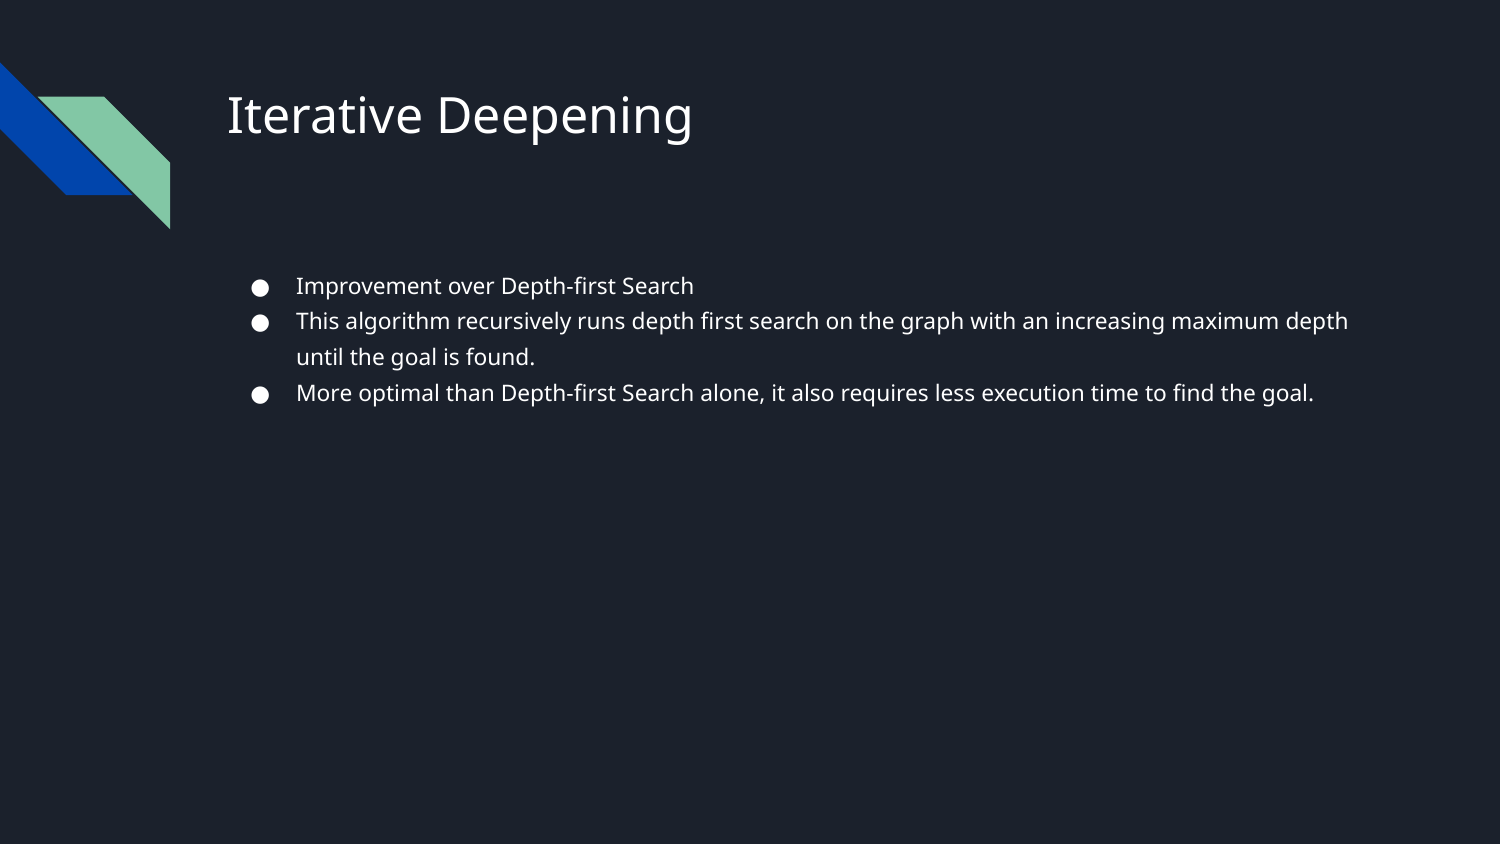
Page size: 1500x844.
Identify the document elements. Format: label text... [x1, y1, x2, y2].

title Iterative Deepening [212, 64, 1368, 215]
list Improvement over Depth-first Search This algorithm recursively runs depth first search on the graph with an increasing maximum depth until the goal is found. More optimal than Depth-first Search alone, it also requires less execution time to find the goal. [212, 250, 1368, 444]
